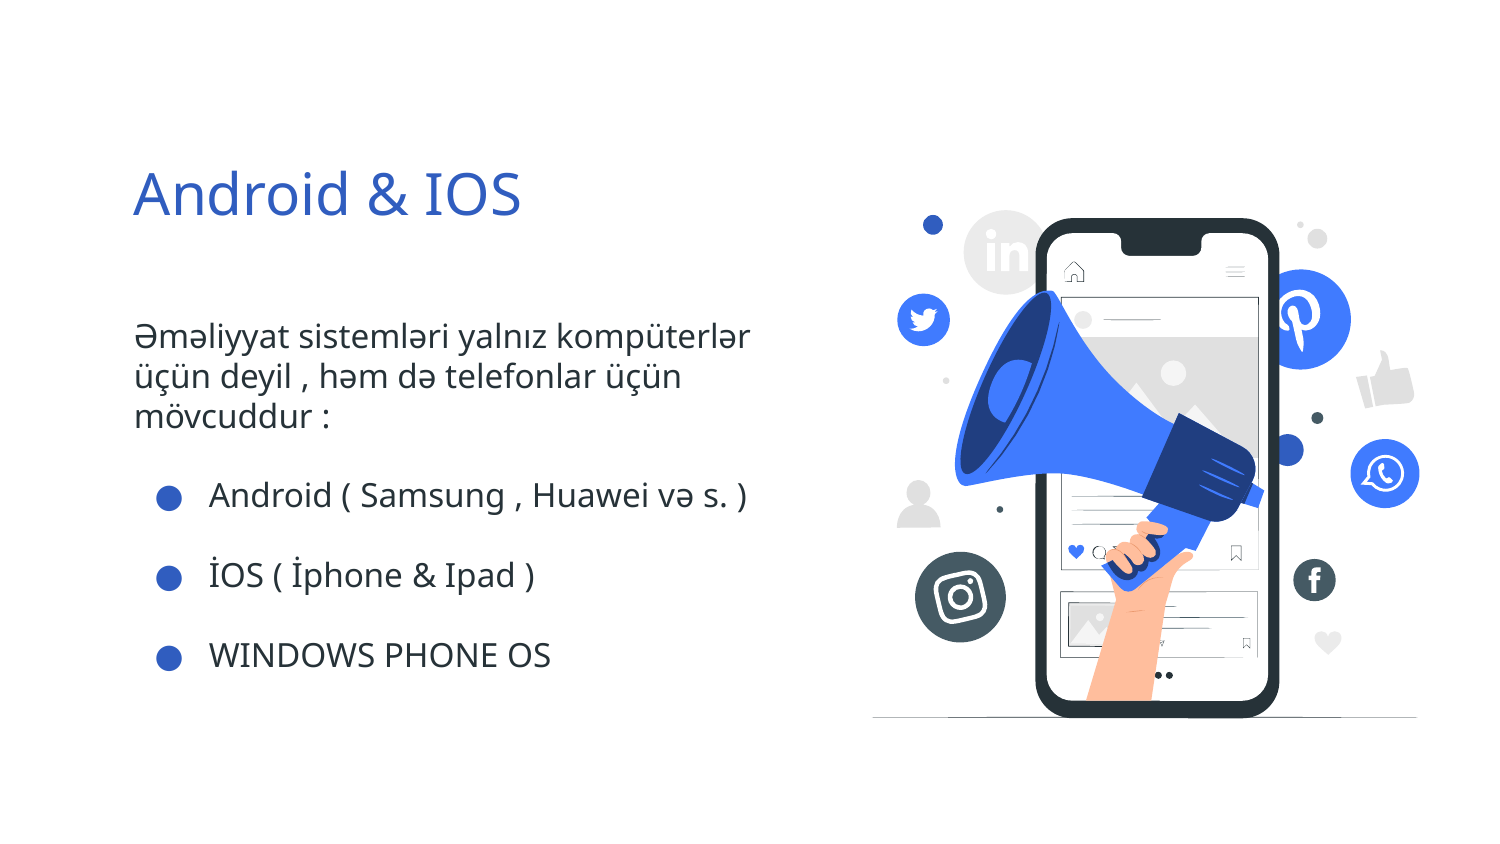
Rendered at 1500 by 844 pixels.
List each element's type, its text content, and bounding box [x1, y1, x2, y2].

subtitle Əməliyyat sistemləri yalnız kompüterlər üçün deyil , həm də telefonlar üçün mövcuddur : Android ( Samsung , Huawei və s. ) İOS ( İphone & Ipad ) WINDOWS PHONE OS [118, 299, 826, 748]
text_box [871, 209, 1425, 719]
title Android & IOS [118, 120, 630, 263]
